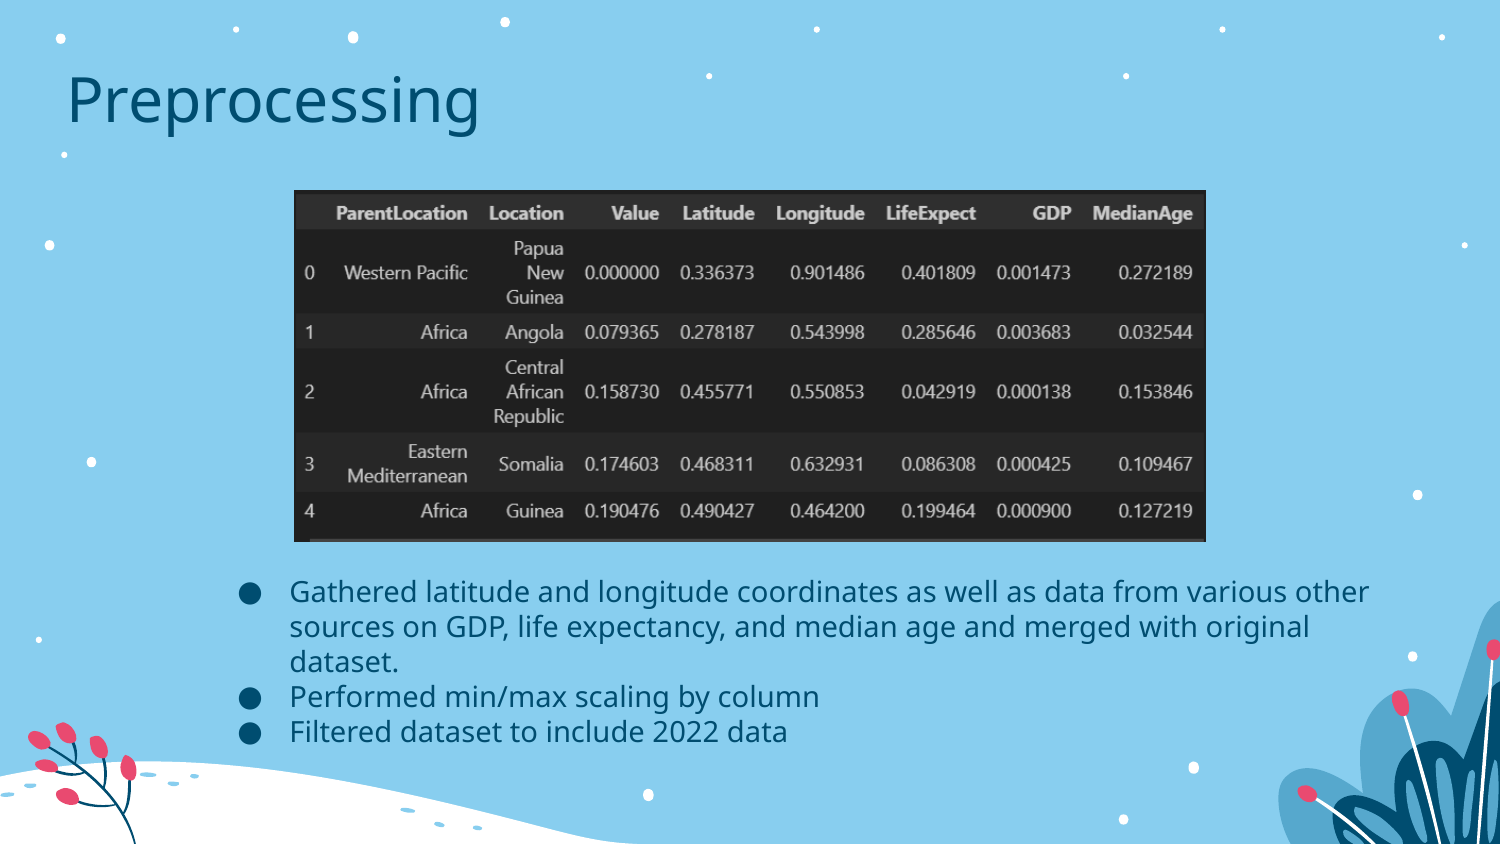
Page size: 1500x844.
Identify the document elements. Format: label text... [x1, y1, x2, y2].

list Gathered latitude and longitude coordinates as well as data from various other sources on GDP, life expectancy, and median age and merged with original dataset. Performed min/max scaling by column Filtered dataset to include 2022 data [199, 558, 1417, 844]
title Preprocessing [51, 45, 1449, 140]
picture [294, 190, 1206, 542]
